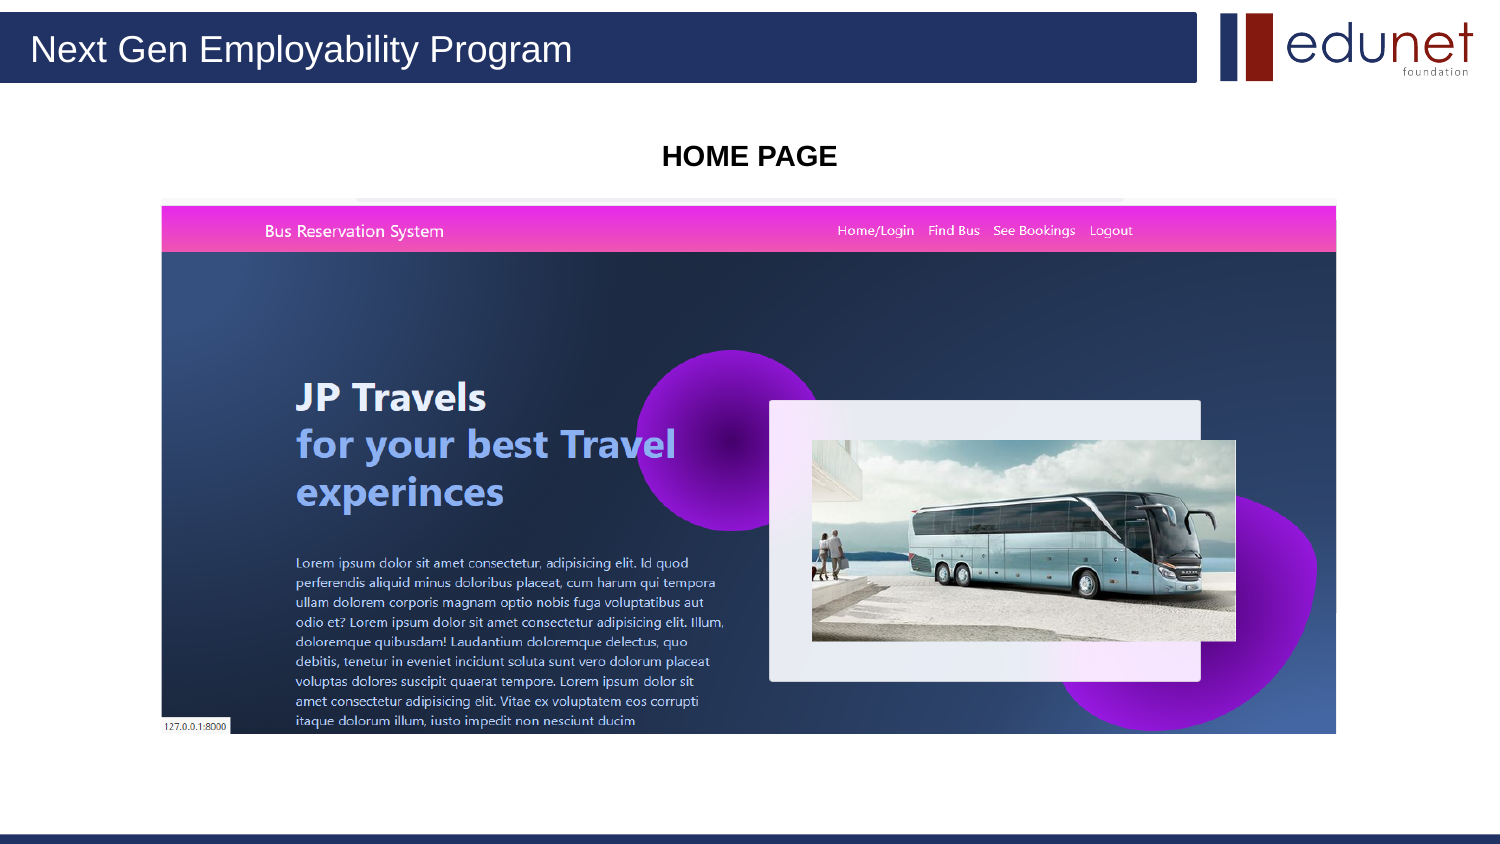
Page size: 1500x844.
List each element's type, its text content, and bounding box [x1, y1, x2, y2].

picture [1279, 14, 1482, 83]
title HOME PAGE [103, 101, 1397, 208]
picture [161, 197, 1339, 735]
